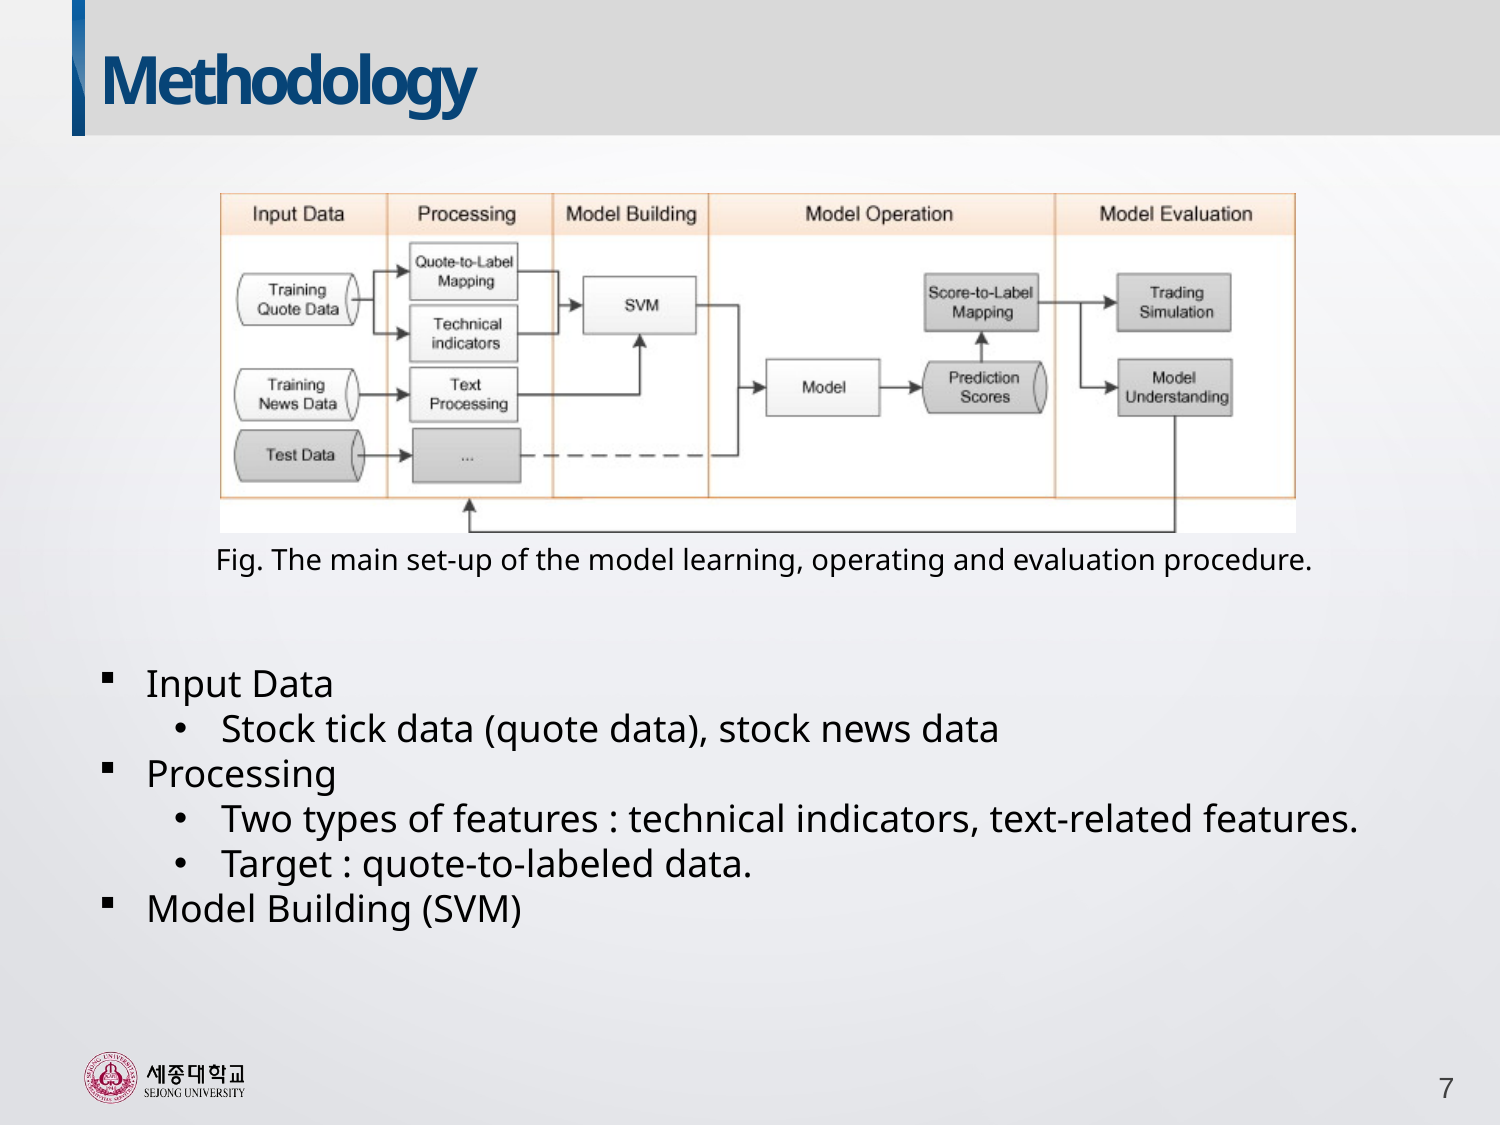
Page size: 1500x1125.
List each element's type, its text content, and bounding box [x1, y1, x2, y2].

text_box Input Data Stock tick data (quote data), stock news data Processing Two types of features : technical indicators, text-related features. Target : quote-to-labeled data. Model Building (SVM) [82, 633, 1433, 956]
text_box Fig. The main set-up of the model learning, operating and evaluation procedure. [200, 533, 1329, 584]
text_box Methodology [84, 30, 1439, 114]
picture [0, 0, 1500, 1125]
